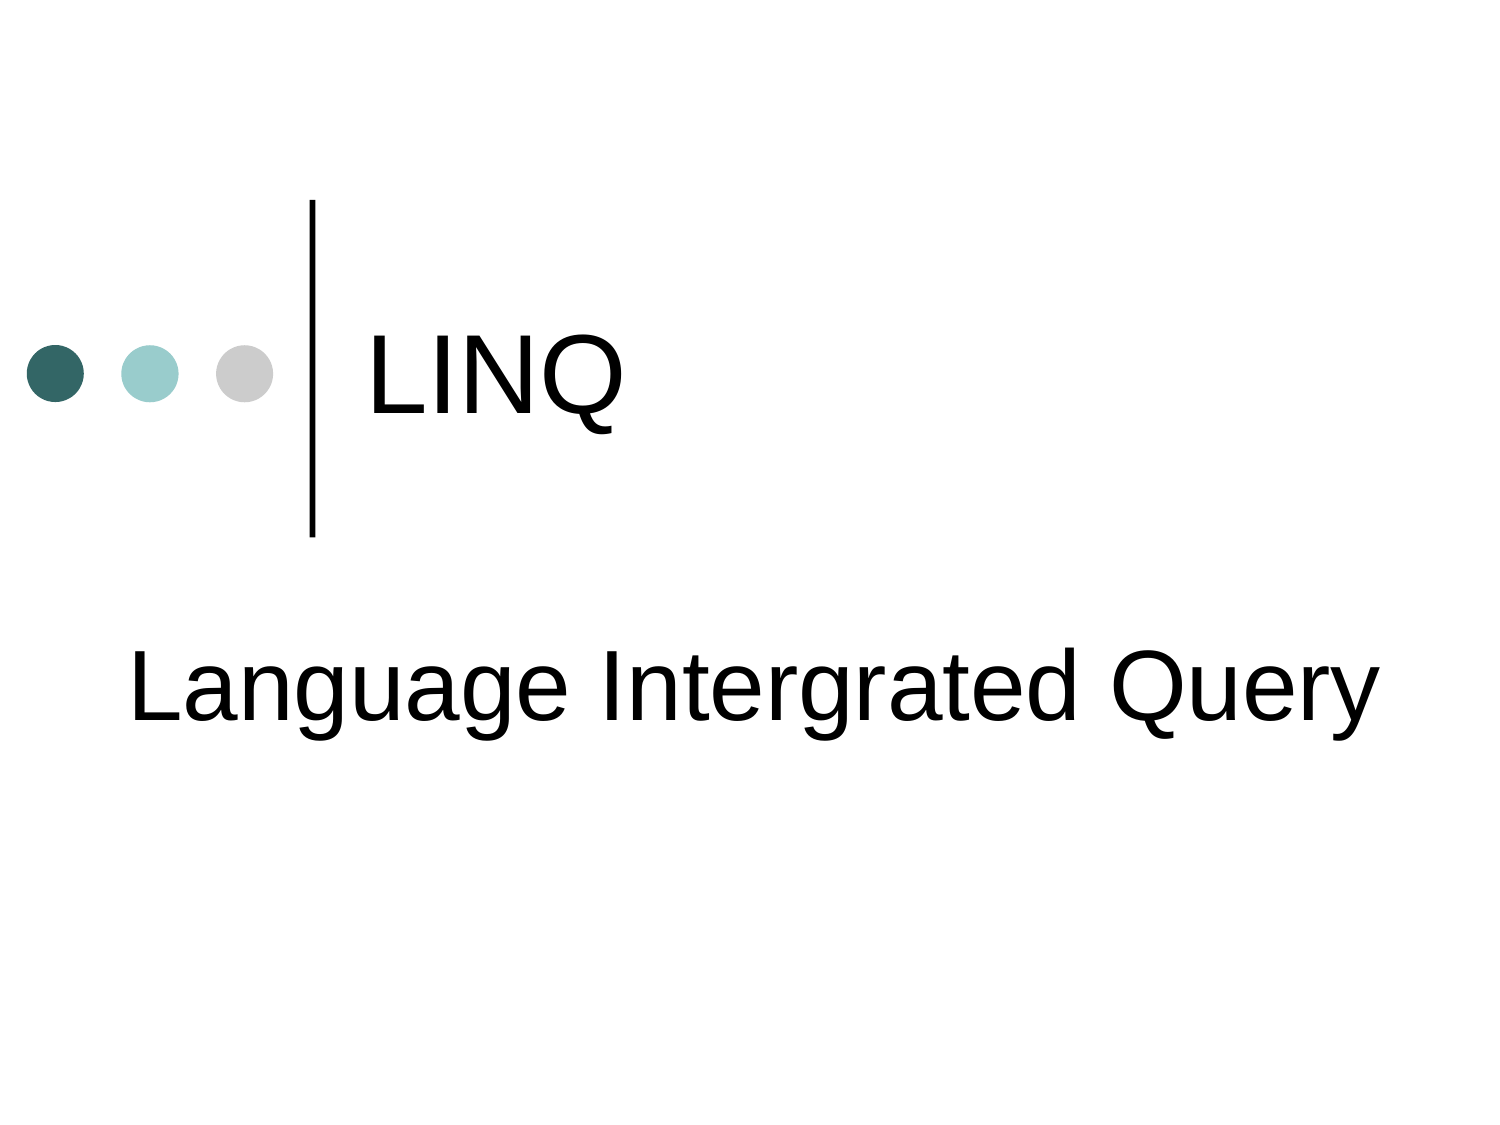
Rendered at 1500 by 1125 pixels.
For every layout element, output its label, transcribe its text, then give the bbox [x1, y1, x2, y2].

title LINQ [350, 224, 1413, 513]
subtitle Language Intergrated Query [112, 612, 1413, 938]
